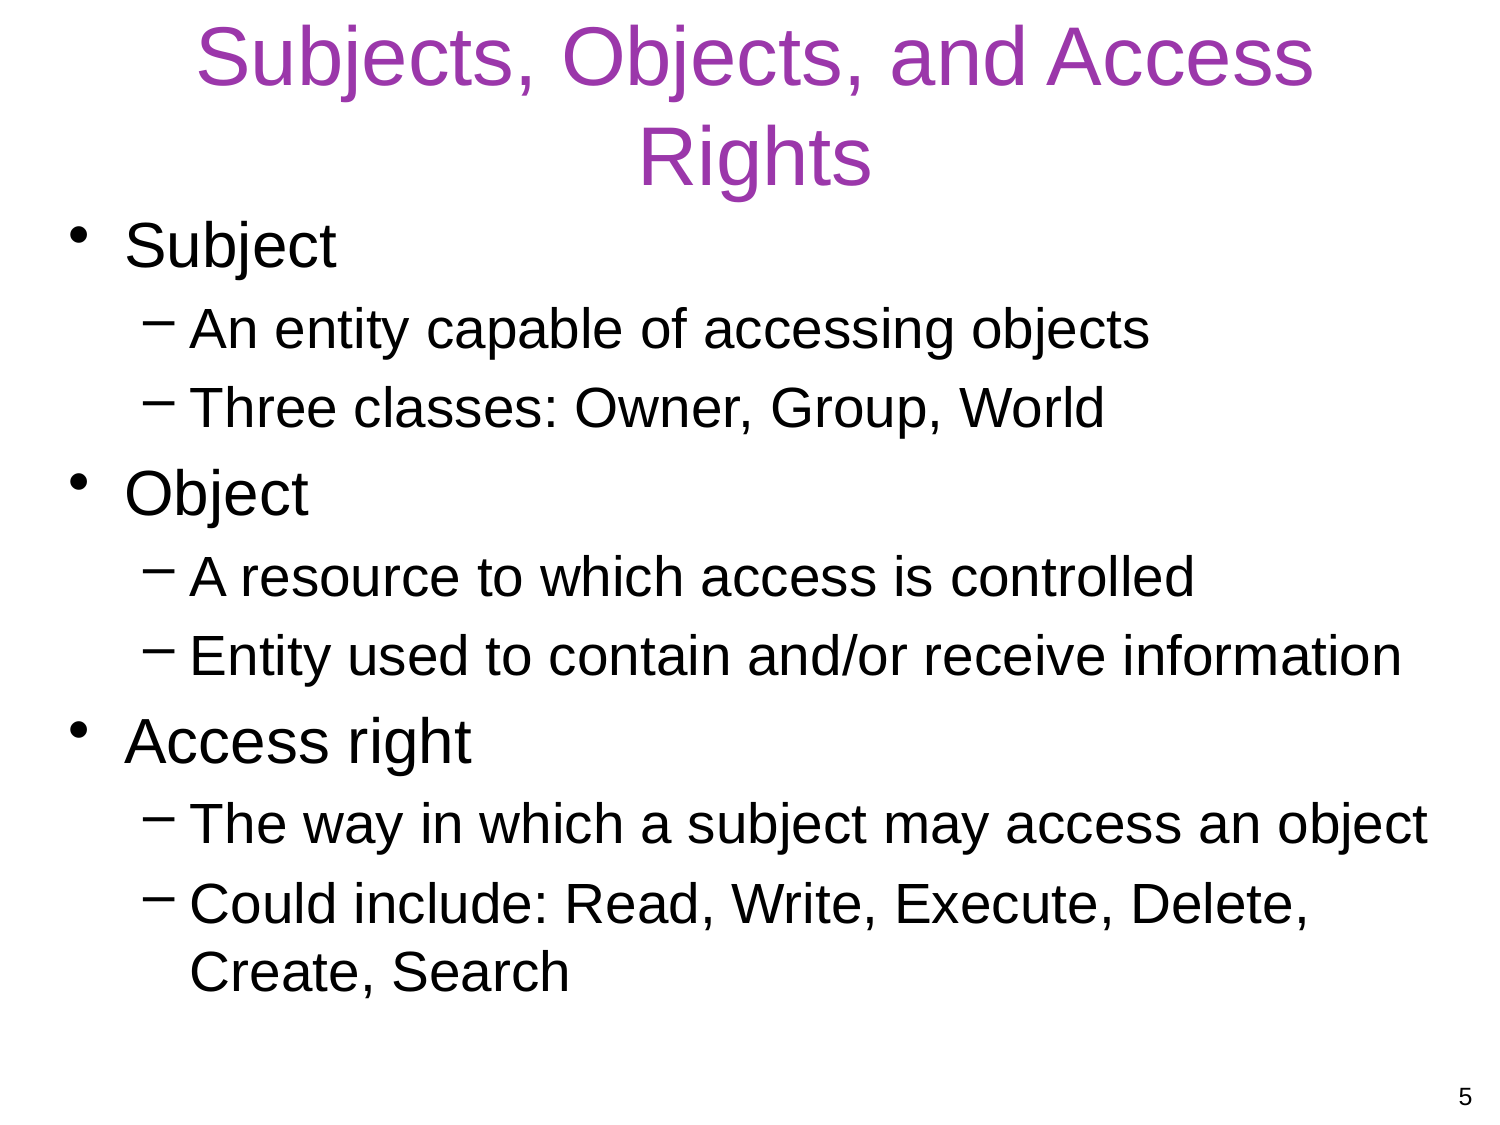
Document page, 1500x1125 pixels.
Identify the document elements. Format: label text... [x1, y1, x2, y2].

list Subject An entity capable of accessing objects Three classes: Owner, Group, World Object A resource to which access is controlled Entity used to contain and/or receive information Access right The way in which a subject may access an object Could include: Read, Write, Execute, Delete, Create, Search [52, 196, 1459, 1059]
slide_number 5 [1137, 1073, 1488, 1114]
title Subjects, Objects, and Access Rights [52, 30, 1459, 174]
